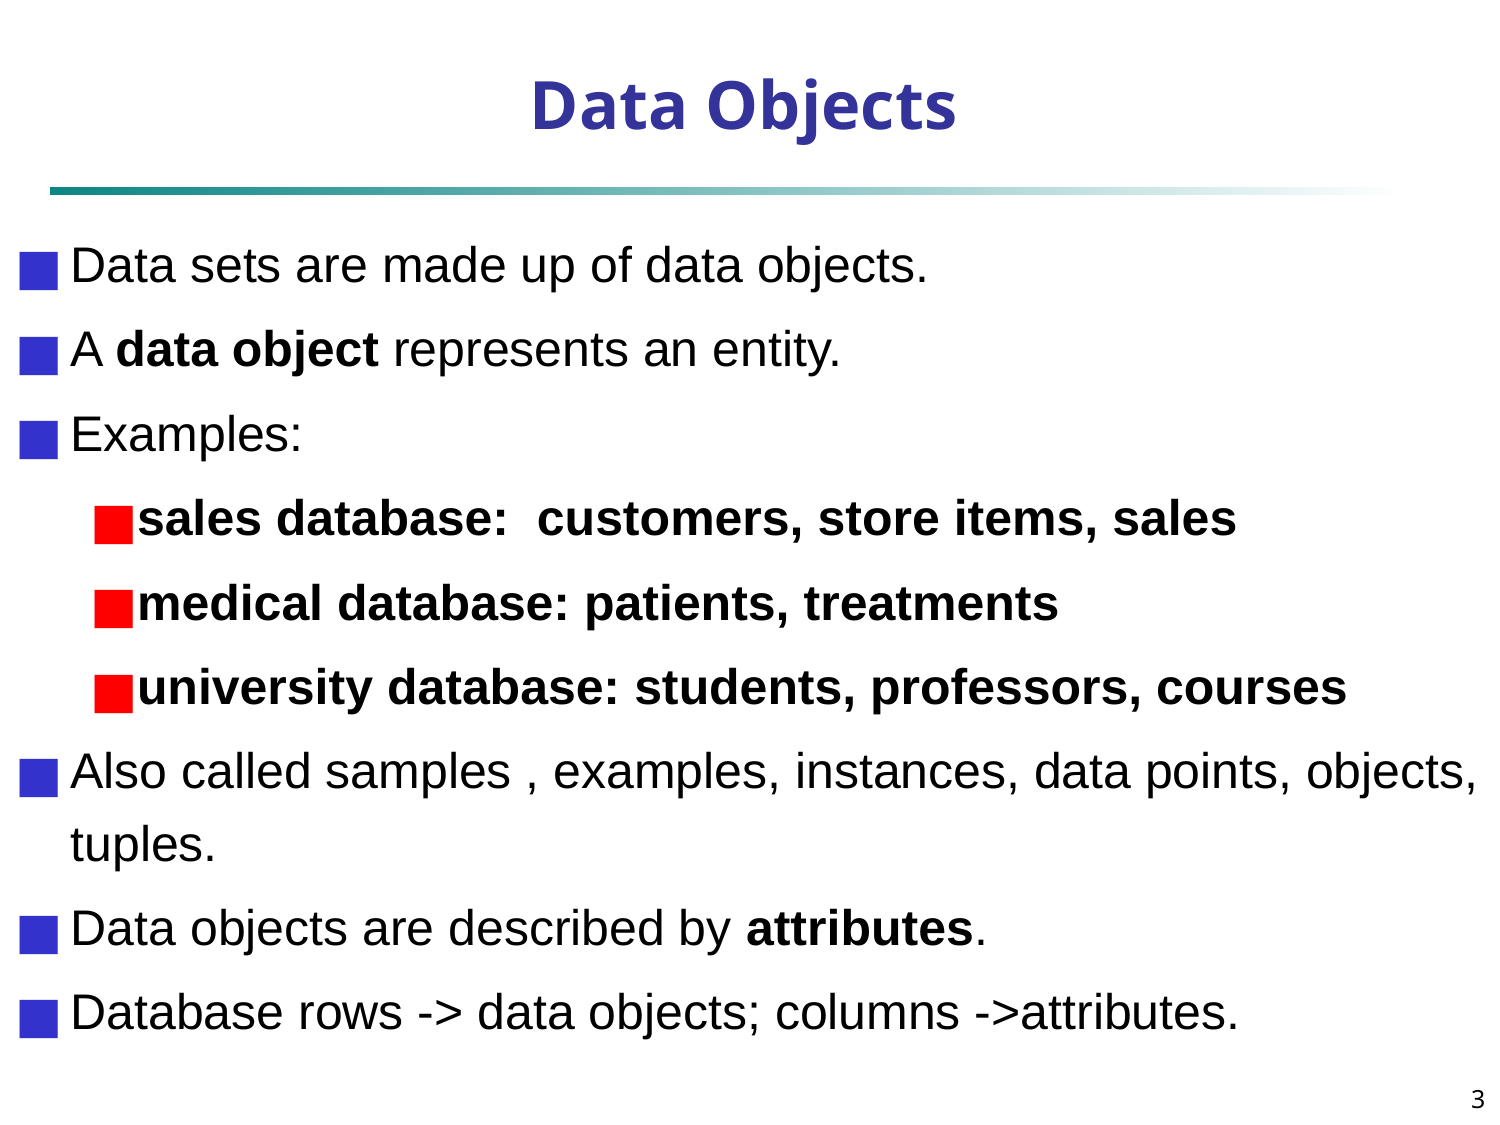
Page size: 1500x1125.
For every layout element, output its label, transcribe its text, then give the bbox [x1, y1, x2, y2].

text_box Data Objects [24, 50, 1463, 150]
text_box ‹#› [1187, 1063, 1500, 1125]
text_box Data sets are made up of data objects. A data object represents an entity. Examples: sales database: customers, store items, sales medical database: patients, treatments university database: students, professors, courses Also called samples , examples, instances, data points, objects, tuples. Data objects are described by attributes. Database rows -> data objects; columns ->attributes. [0, 212, 1500, 1063]
